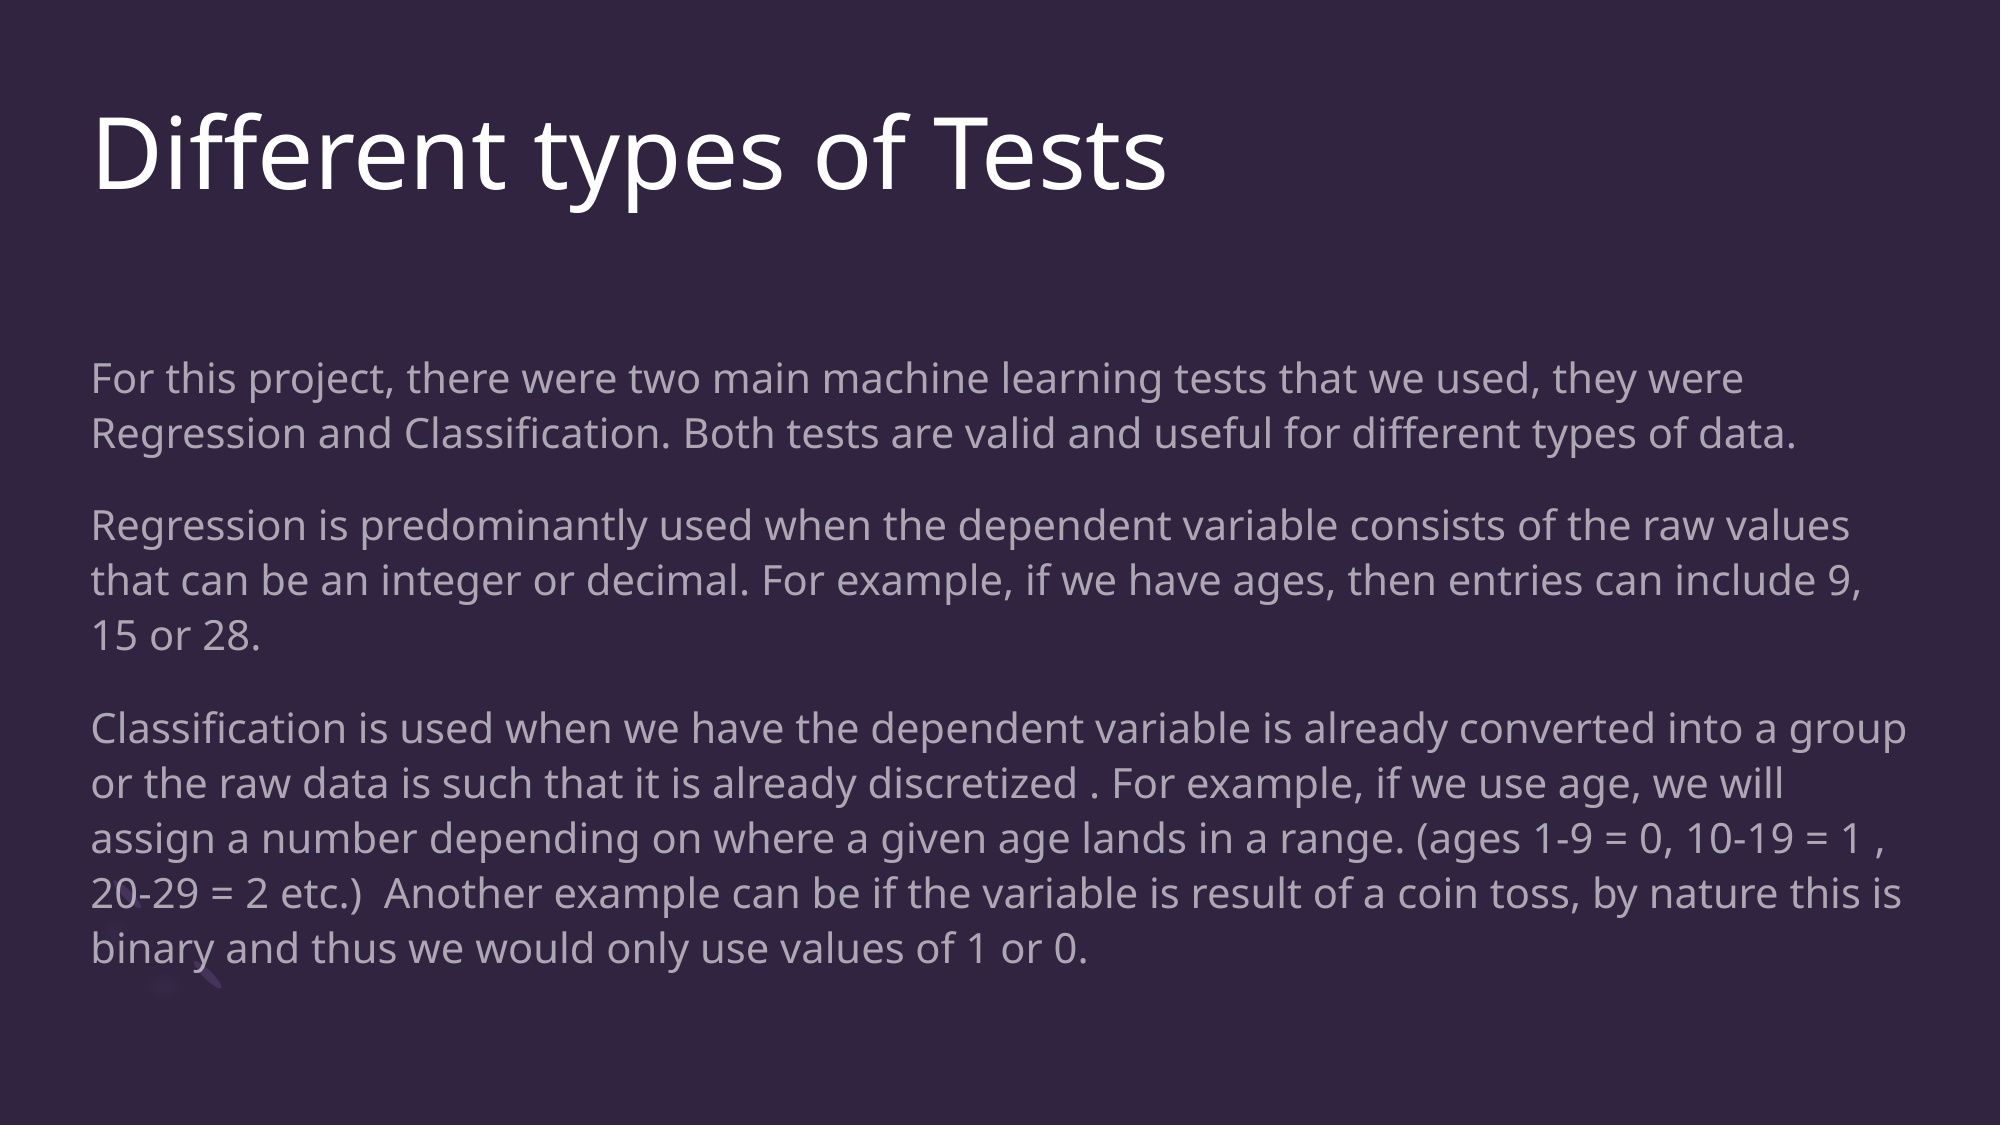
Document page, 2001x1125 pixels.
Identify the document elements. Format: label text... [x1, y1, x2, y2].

title Different types of Tests [90, 90, 1910, 309]
list For this project, there were two main machine learning tests that we used, they were Regression and Classification. Both tests are valid and useful for different types of data. Regression is predominantly used when the dependent variable consists of the raw values that can be an integer or decimal. For example, if we have ages, then entries can include 9, 15 or 28. Classification is used when we have the dependent variable is already converted into a group or the raw data is such that it is already discretized . For example, if we use age, we will assign a number depending on where a given age lands in a range. (ages 1-9 = 0, 10-19 = 1 , 20-29 = 2 etc.) Another example can be if the variable is result of a coin toss, by nature this is binary and thus we would only use values of 1 or 0. [90, 346, 1910, 1000]
